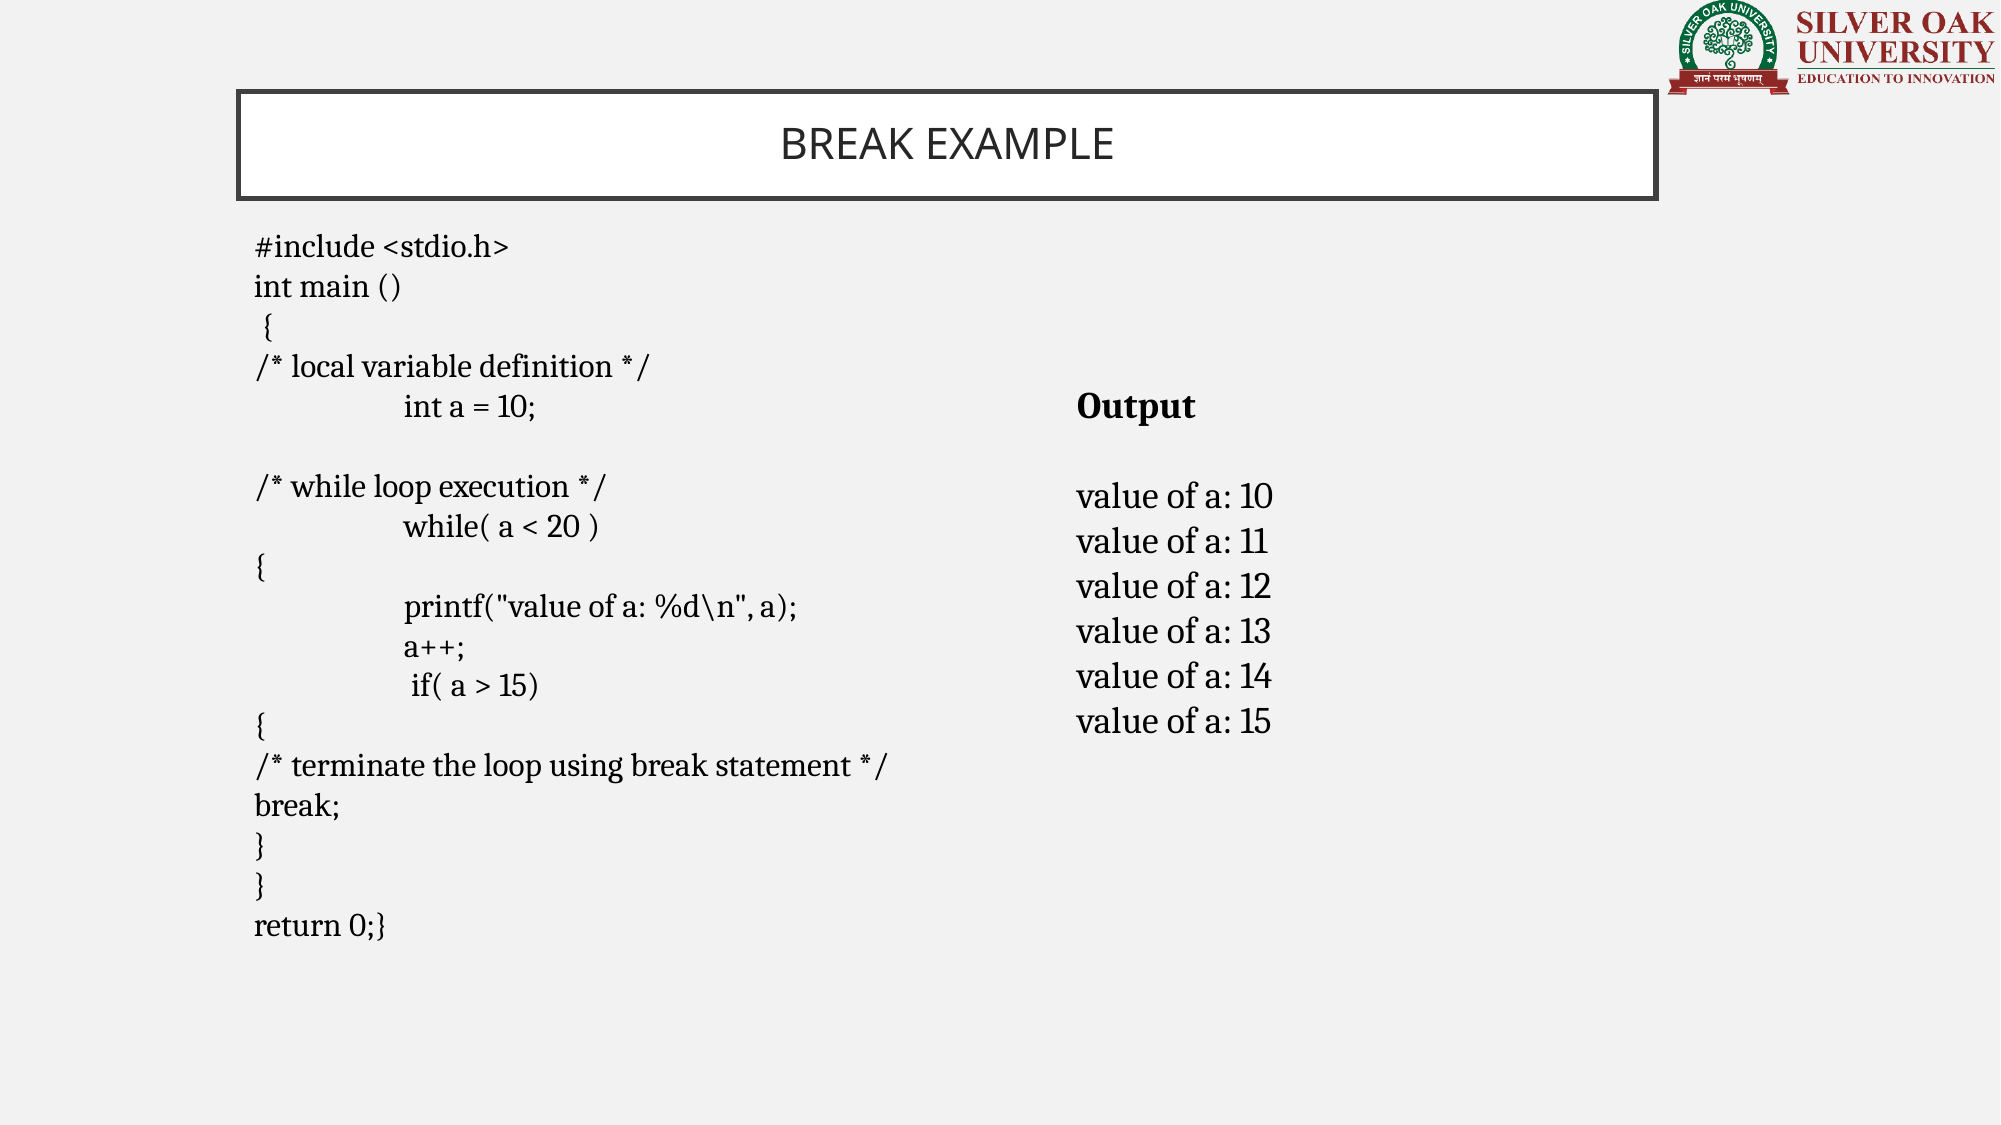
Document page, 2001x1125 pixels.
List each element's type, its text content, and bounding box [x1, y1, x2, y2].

title BREAK EXAMPLE [236, 89, 1659, 201]
text_box #include <stdio.h> int main () { /* local variable definition */ int a = 10; /* while loop execution */ while( a < 20 ) { printf("value of a: %d\n", a); a++; if( a > 15) { /* terminate the loop using break statement */ break; } } return 0;} [238, 217, 1000, 951]
text_box Output value of a: 10 value of a: 11 value of a: 12 value of a: 13 value of a: 14 value of a: 15 [1062, 373, 1693, 749]
picture [1667, 0, 1995, 95]
